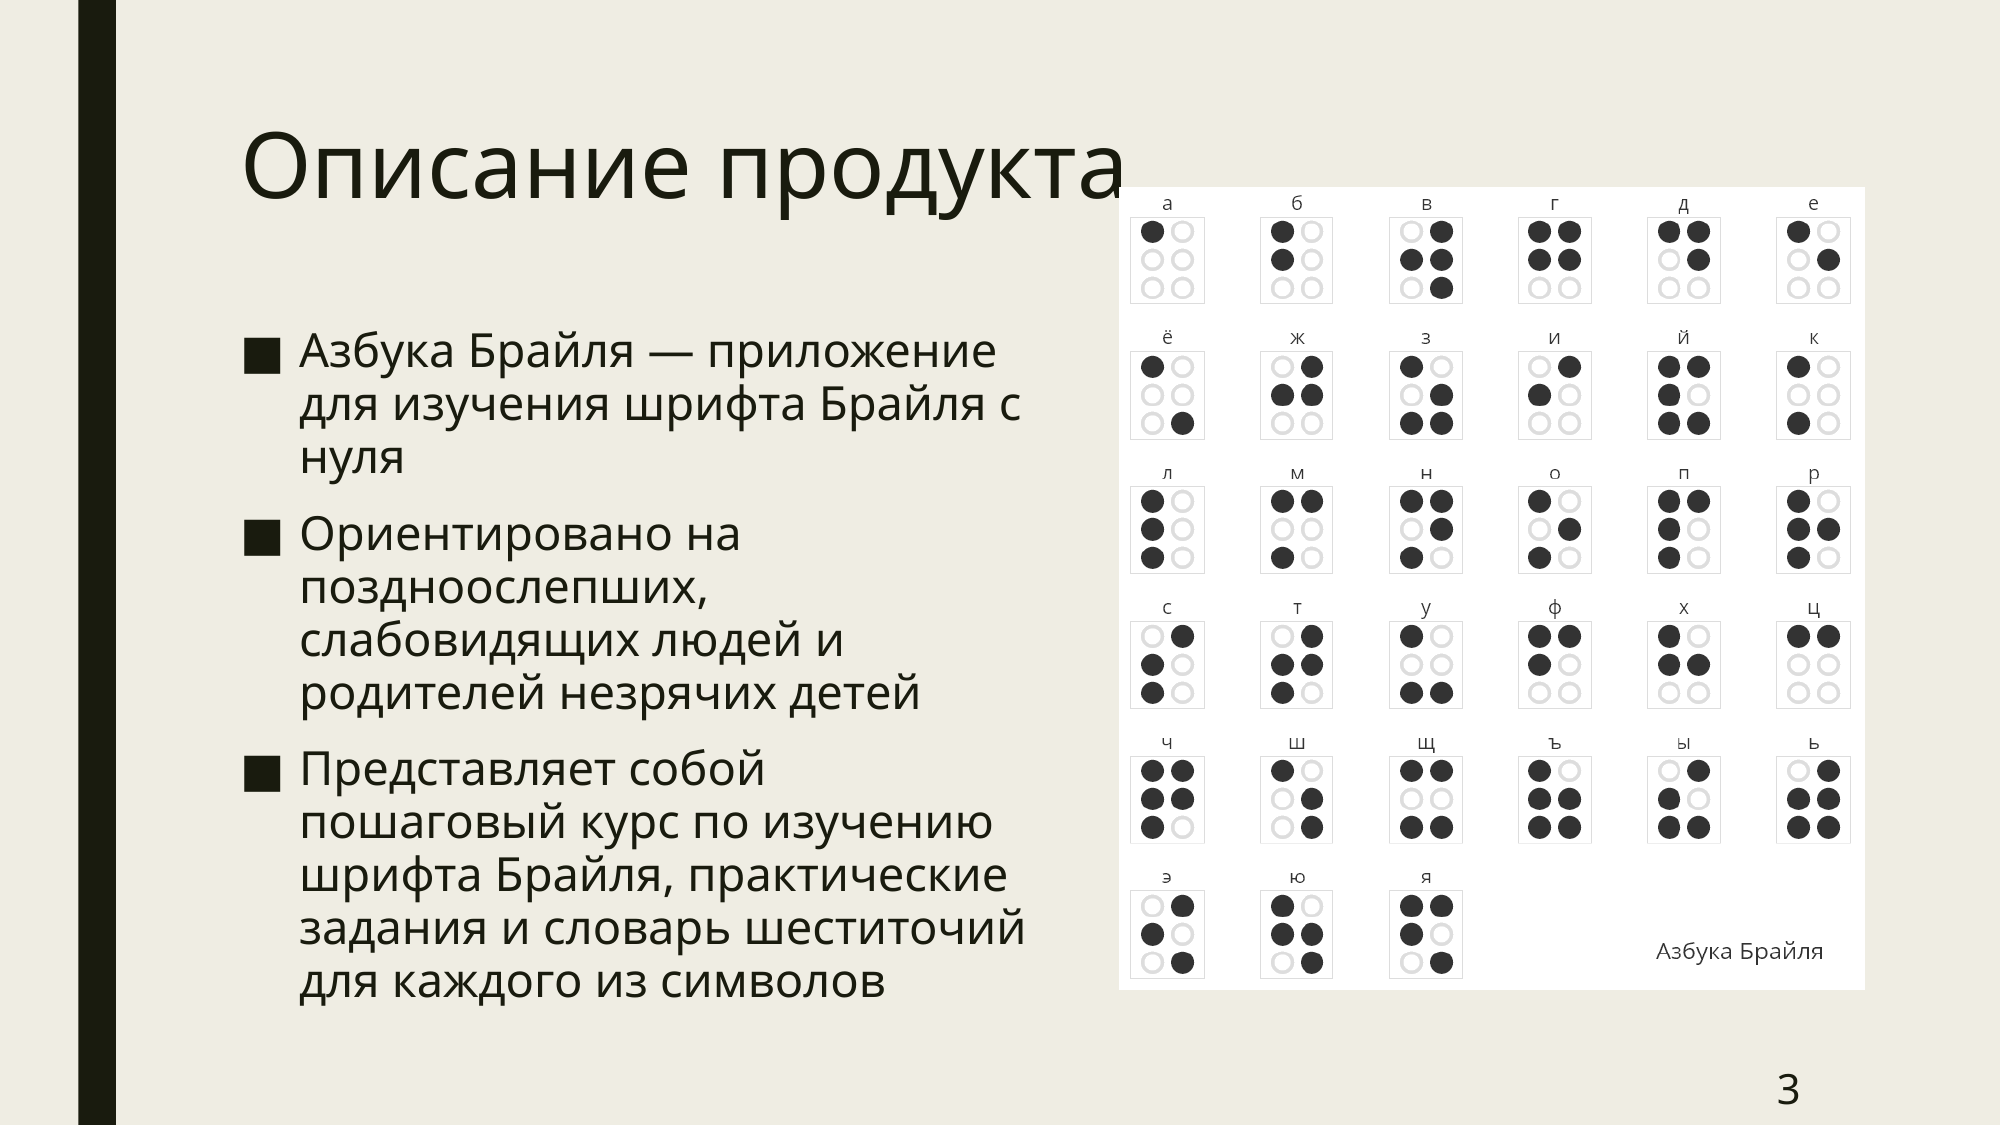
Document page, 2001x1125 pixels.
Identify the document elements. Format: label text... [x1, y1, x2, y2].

title Описание продукта [225, 112, 1800, 357]
slide_number 3 [1553, 1058, 1816, 1125]
picture [1119, 187, 1865, 990]
list Азбука Брайля — приложение для изучения шрифта Брайля с нуля Ориентировано на поздноослепших, слабовидящих людей и родителей незрячих детей Представляет собой пошаговый курс по изучению шрифта Брайля, практические задания и словарь шеститочий для каждого из символов [225, 318, 1057, 1028]
